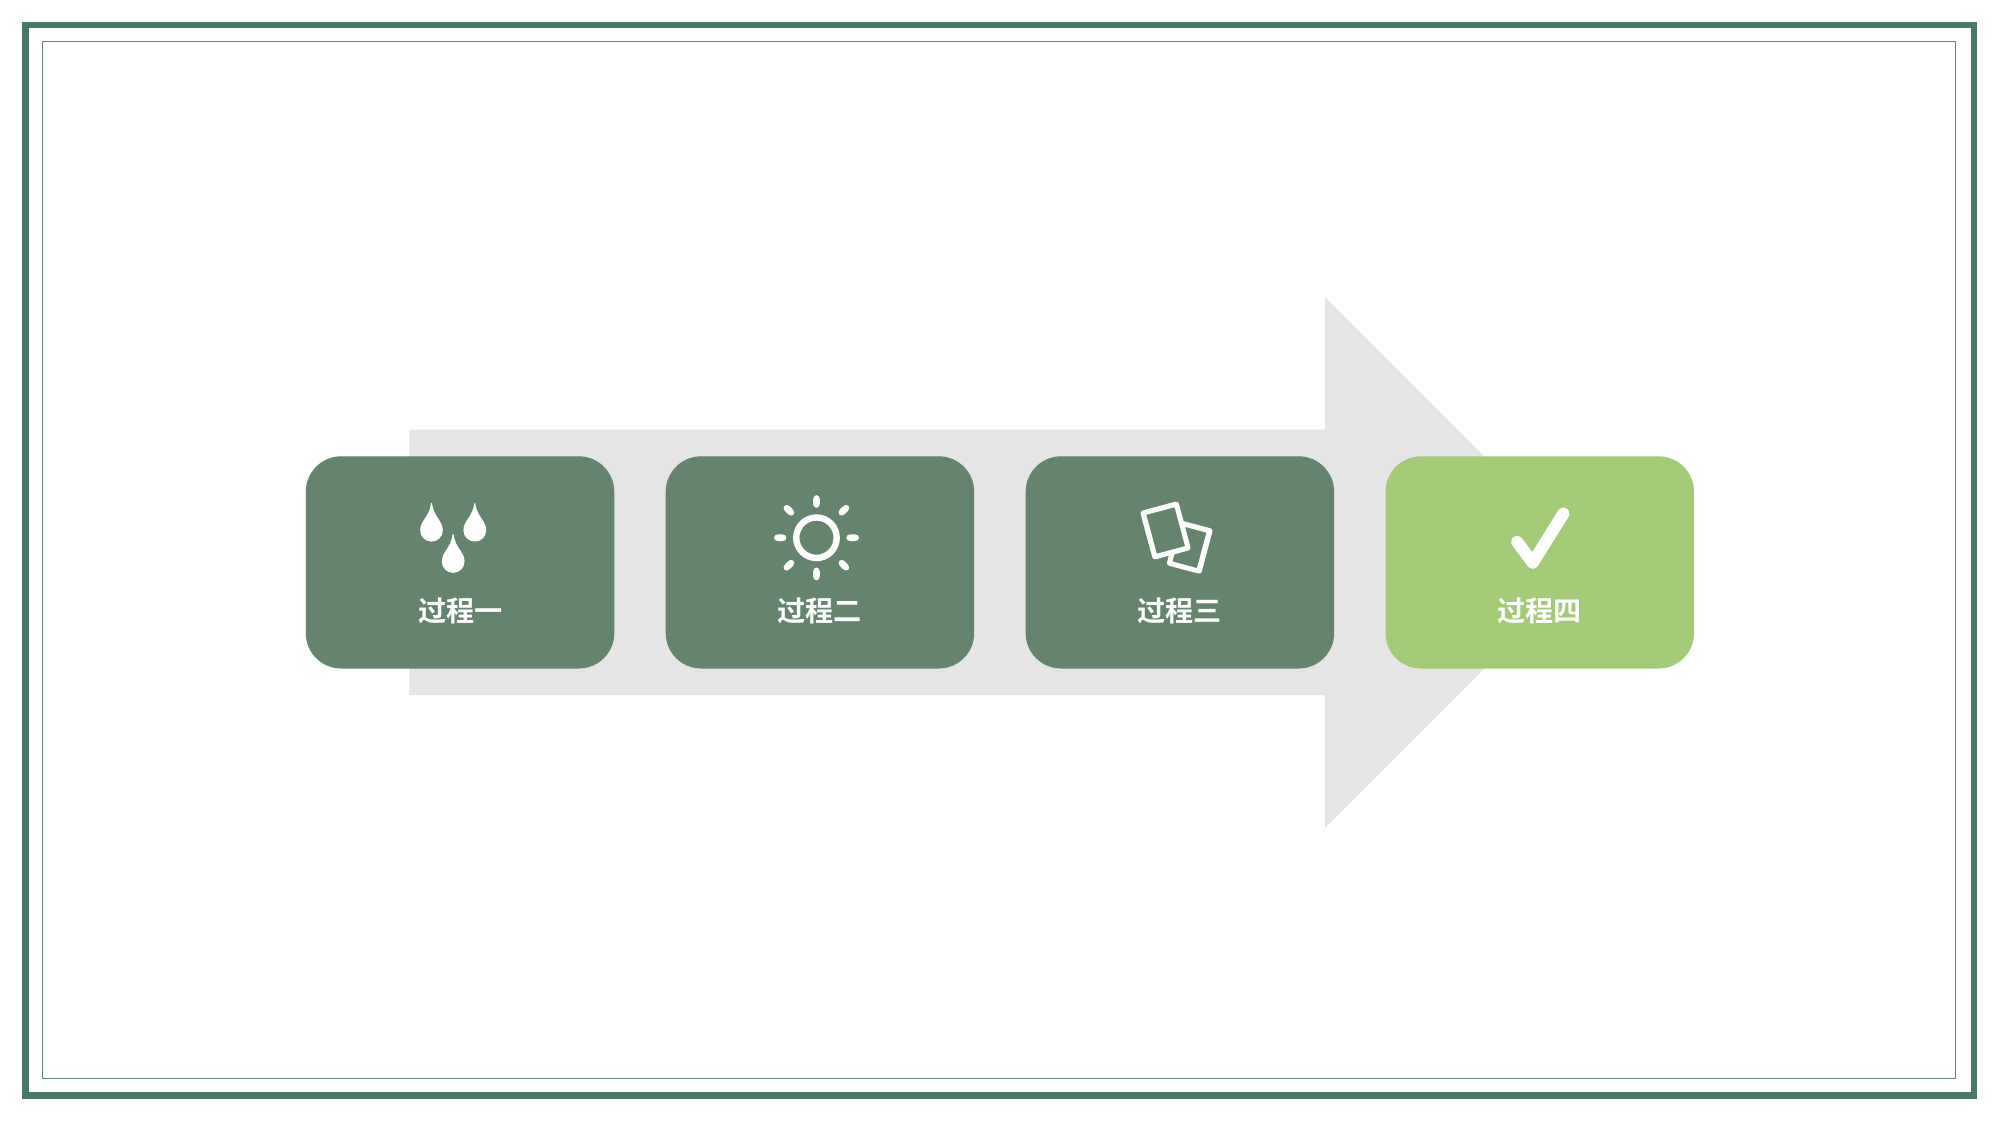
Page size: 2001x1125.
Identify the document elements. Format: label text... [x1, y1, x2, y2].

text_box [420, 502, 443, 542]
text_box [838, 559, 850, 571]
text_box [846, 534, 860, 542]
text_box [1140, 501, 1213, 574]
text_box [838, 504, 850, 516]
text_box 过程二 [664, 455, 976, 670]
text_box [42, 41, 1956, 1080]
text_box [783, 559, 795, 571]
text_box [409, 297, 1483, 828]
text_box [773, 534, 787, 542]
text_box [463, 502, 487, 542]
text_box [25, 24, 1975, 1097]
text_box [783, 504, 795, 516]
text_box [813, 495, 820, 508]
text_box 过程三 [1024, 455, 1336, 670]
text_box [813, 567, 820, 581]
text_box [1511, 507, 1570, 569]
text_box 过程四 [1384, 455, 1696, 670]
text_box [441, 534, 465, 573]
text_box [793, 514, 840, 562]
text_box 过程一 [304, 455, 616, 670]
